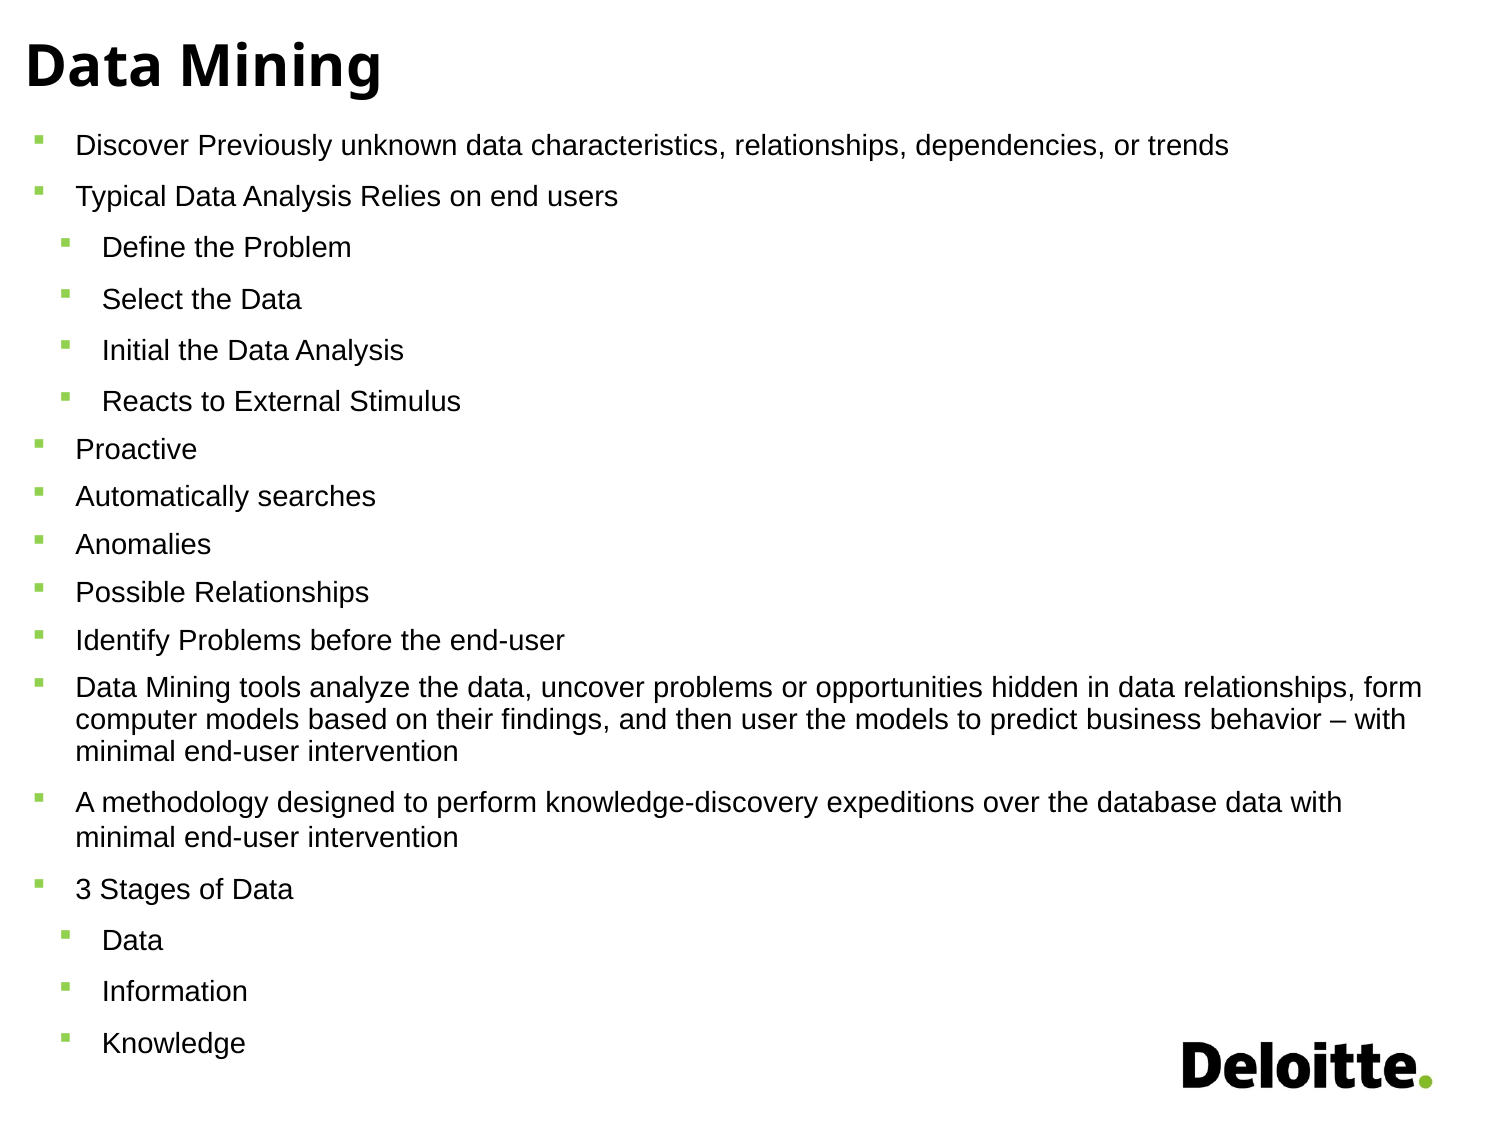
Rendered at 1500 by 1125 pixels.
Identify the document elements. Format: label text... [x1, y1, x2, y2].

title Data Mining [24, 28, 1410, 126]
picture [1174, 1033, 1437, 1095]
text_box Discover Previously unknown data characteristics, relationships, dependencies, or trends Typical Data Analysis Relies on end users Define the Problem Select the Data Initial the Data Analysis Reacts to External Stimulus Proactive Automatically searches Anomalies Possible Relationships Identify Problems before the end-user Data Mining tools analyze the data, uncover problems or opportunities hidden in data relationships, form computer models based on their findings, and then user the models to predict business behavior – with minimal end-user intervention A methodology designed to perform knowledge-discovery expeditions over the database data with minimal end-user intervention 3 Stages of Data Data Information Knowledge [32, 125, 1436, 1064]
